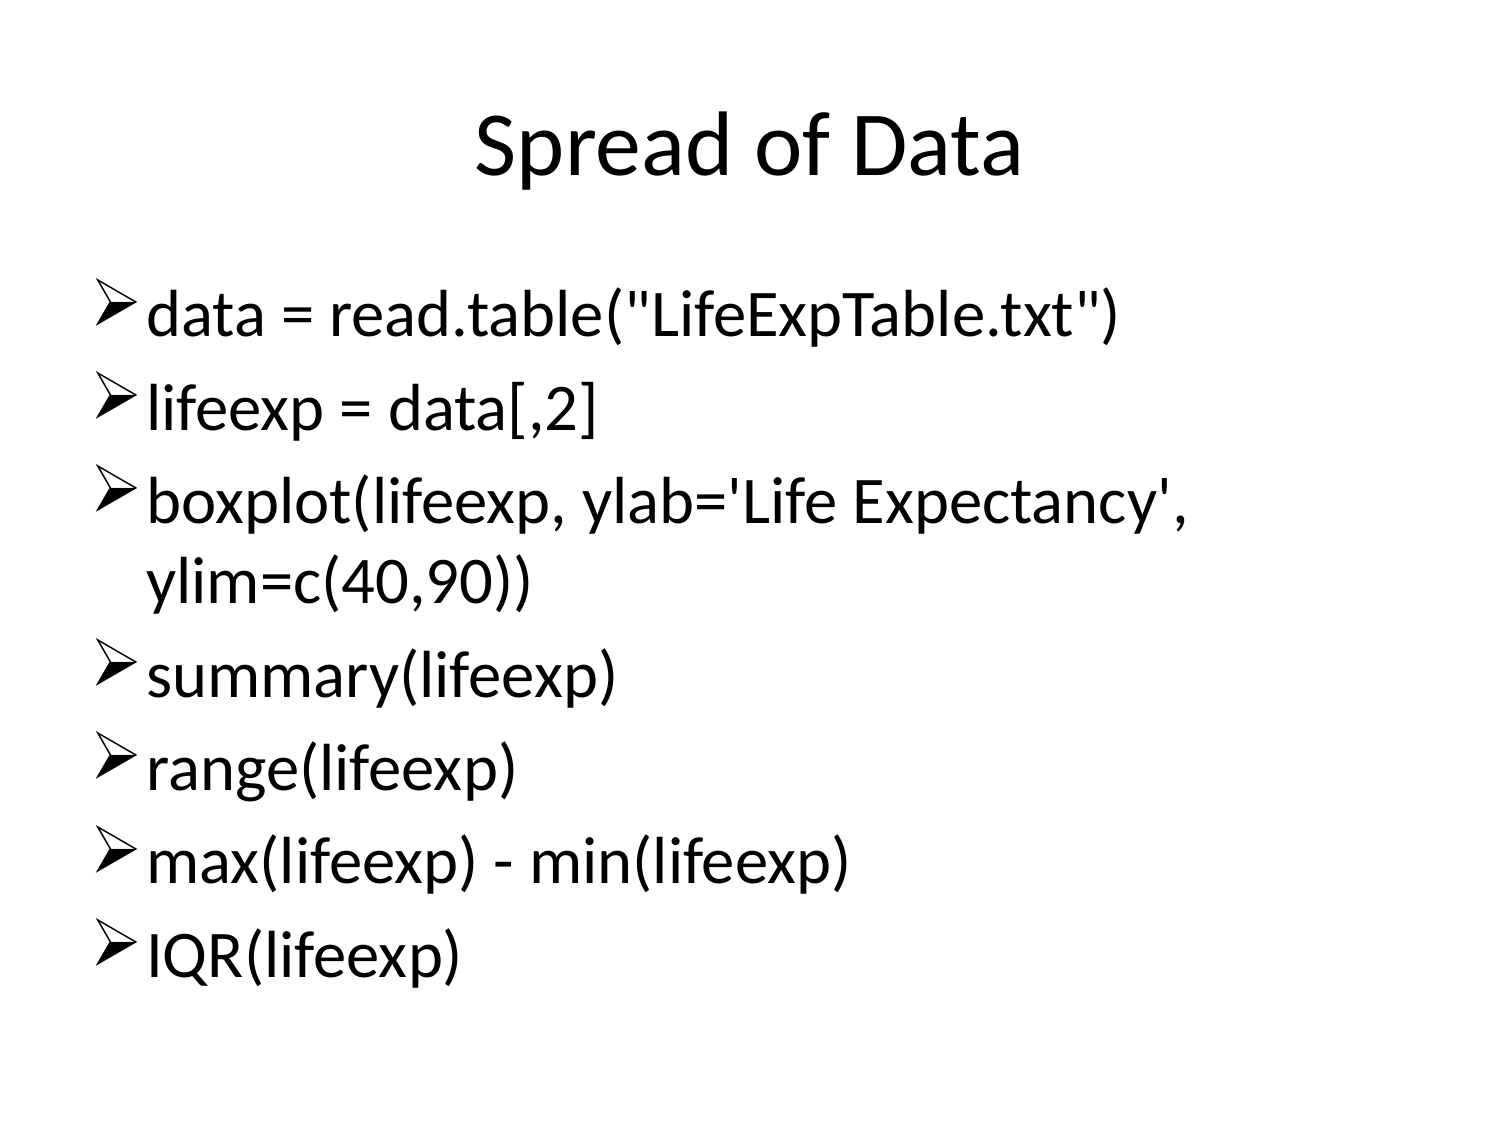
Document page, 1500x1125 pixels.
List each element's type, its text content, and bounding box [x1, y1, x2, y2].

list data = read.table("LifeExpTable.txt") lifeexp = data[,2] boxplot(lifeexp, ylab='Life Expectancy', ylim=c(40,90)) summary(lifeexp) range(lifeexp) max(lifeexp) - min(lifeexp) IQR(lifeexp) [75, 262, 1425, 1005]
title Spread of Data [75, 45, 1425, 233]
